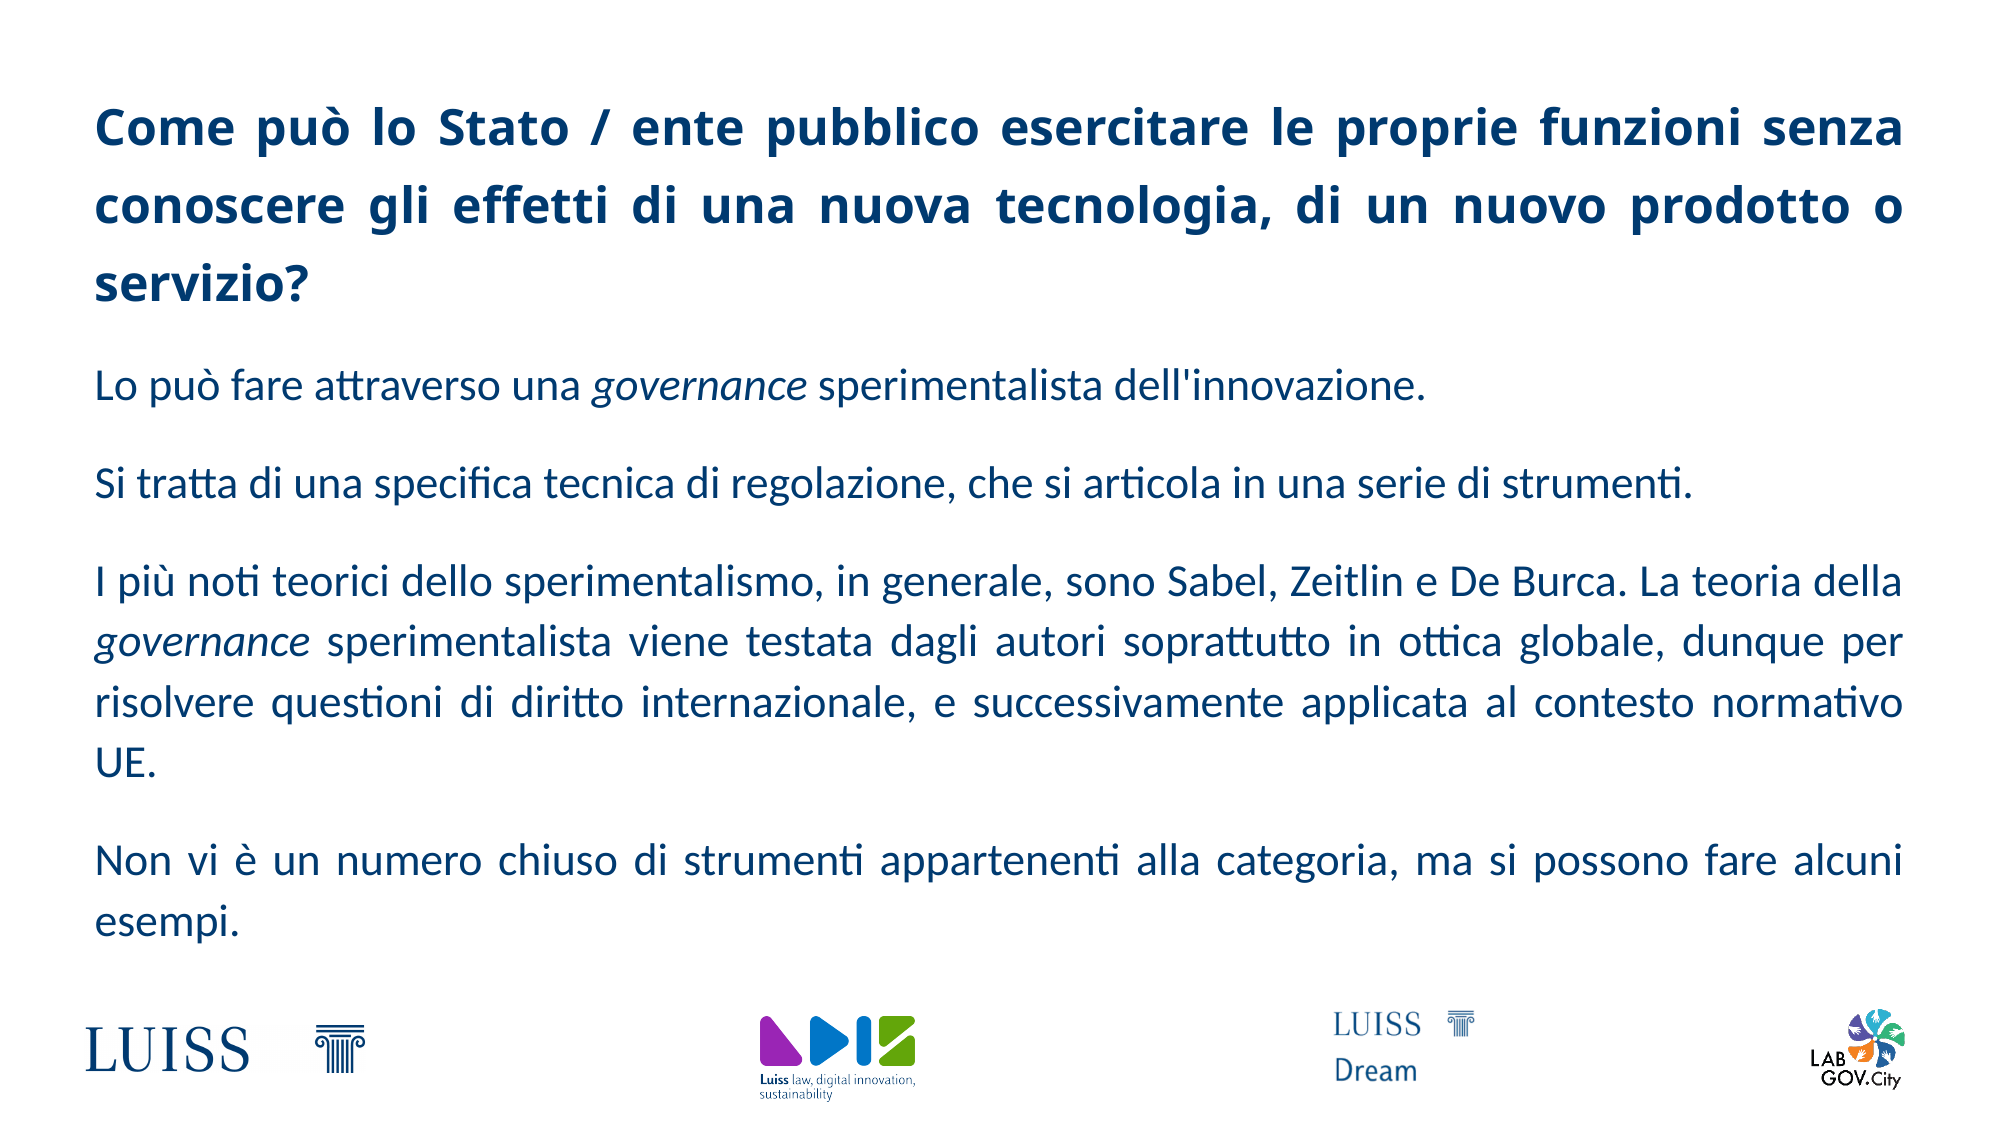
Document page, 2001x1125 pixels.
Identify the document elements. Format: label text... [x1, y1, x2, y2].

list Come può lo Stato / ente pubblico esercitare le proprie funzioni senza conoscere gli effetti di una nuova tecnologia, di un nuovo prodotto o servizio? Lo può fare attraverso una governance sperimentalista dell'innovazione. Si tratta di una specifica tecnica di regolazione, che si articola in una serie di strumenti. I più noti teorici dello sperimentalismo, in generale, sono Sabel, Zeitlin e De Burca. La teoria della governance sperimentalista viene testata dagli autori soprattutto in ottica globale, dunque per risolvere questioni di diritto internazionale, e successivamente applicata al contesto normativo UE. Non vi è un numero chiuso di strumenti appartenenti alla categoria, ma si possono fare alcuni esempi. [79, 206, 1921, 919]
picture [760, 1016, 915, 1102]
picture [1806, 1003, 1910, 1095]
picture [84, 1025, 366, 1073]
picture [1323, 1002, 1479, 1096]
